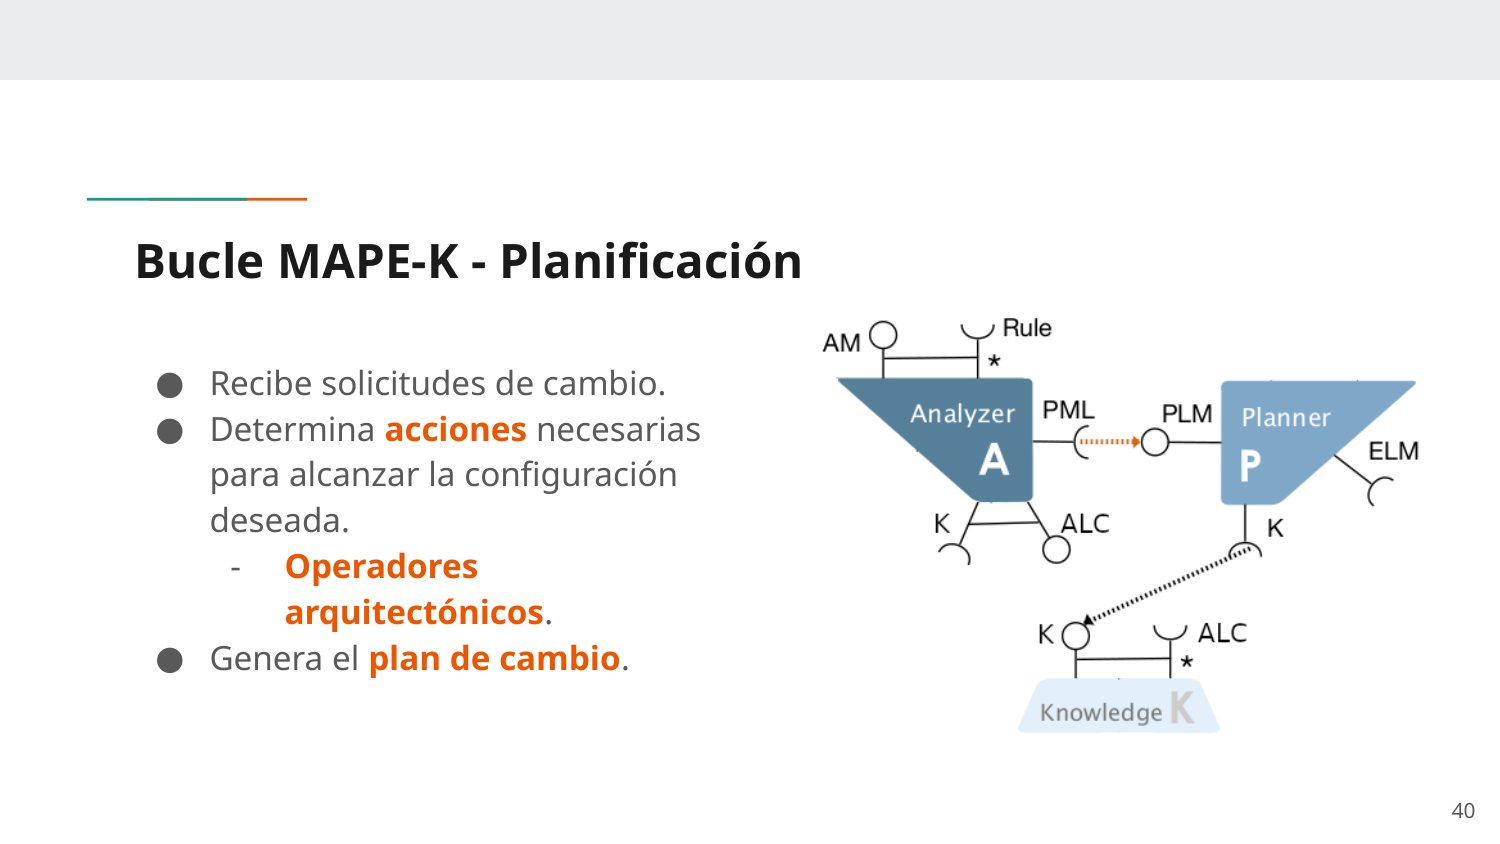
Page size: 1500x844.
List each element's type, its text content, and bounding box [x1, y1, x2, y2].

title Bucle MAPE-K - Planificación [119, 216, 1381, 305]
slide_number ‹#› [1400, 779, 1491, 844]
picture [813, 290, 1434, 744]
list Recibe solicitudes de cambio. Determina acciones necesarias para alcanzar la configuración deseada. Operadores arquitectónicos. Genera el plan de cambio. [119, 341, 739, 712]
